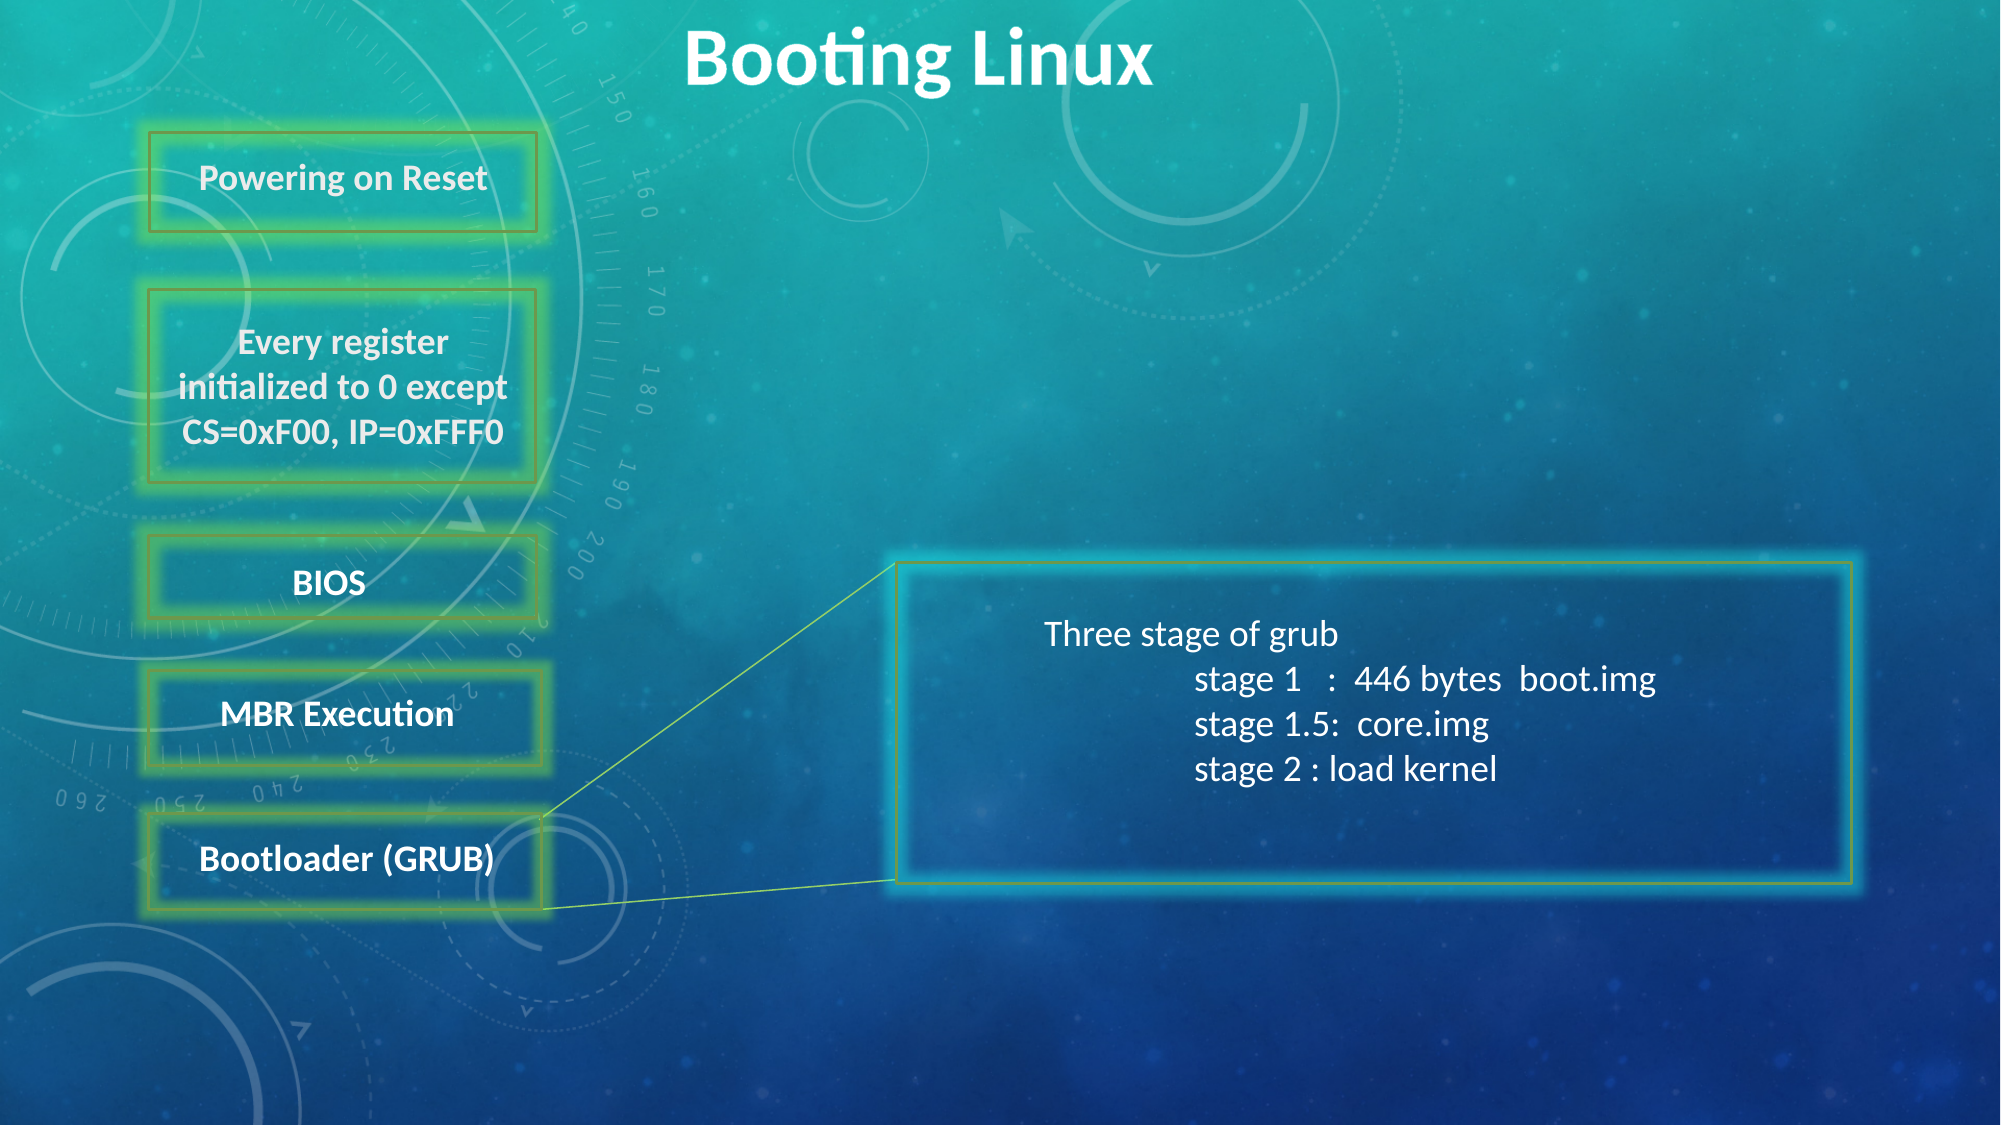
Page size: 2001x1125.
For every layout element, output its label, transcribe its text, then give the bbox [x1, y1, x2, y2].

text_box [539, 562, 897, 820]
text_box BIOS [277, 550, 527, 611]
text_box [539, 879, 897, 910]
text_box [147, 812, 534, 911]
text_box MBR Execution [205, 681, 533, 742]
text_box [147, 288, 537, 484]
picture [0, 0, 2001, 1125]
text_box [895, 561, 1853, 885]
text_box Bootloader (GRUB) [184, 826, 542, 886]
text_box Three stage of grub stage 1 : 446 bytes boot.img stage 1.5: core.img stage 2 : load kernel [1029, 602, 1913, 797]
text_box [147, 534, 538, 620]
text_box [148, 131, 538, 233]
text_box Booting Linux [667, 0, 1207, 109]
text_box [147, 669, 533, 767]
text_box Every register initialized to 0 except CS=0xF00, IP=0xFFF0 [149, 309, 537, 460]
